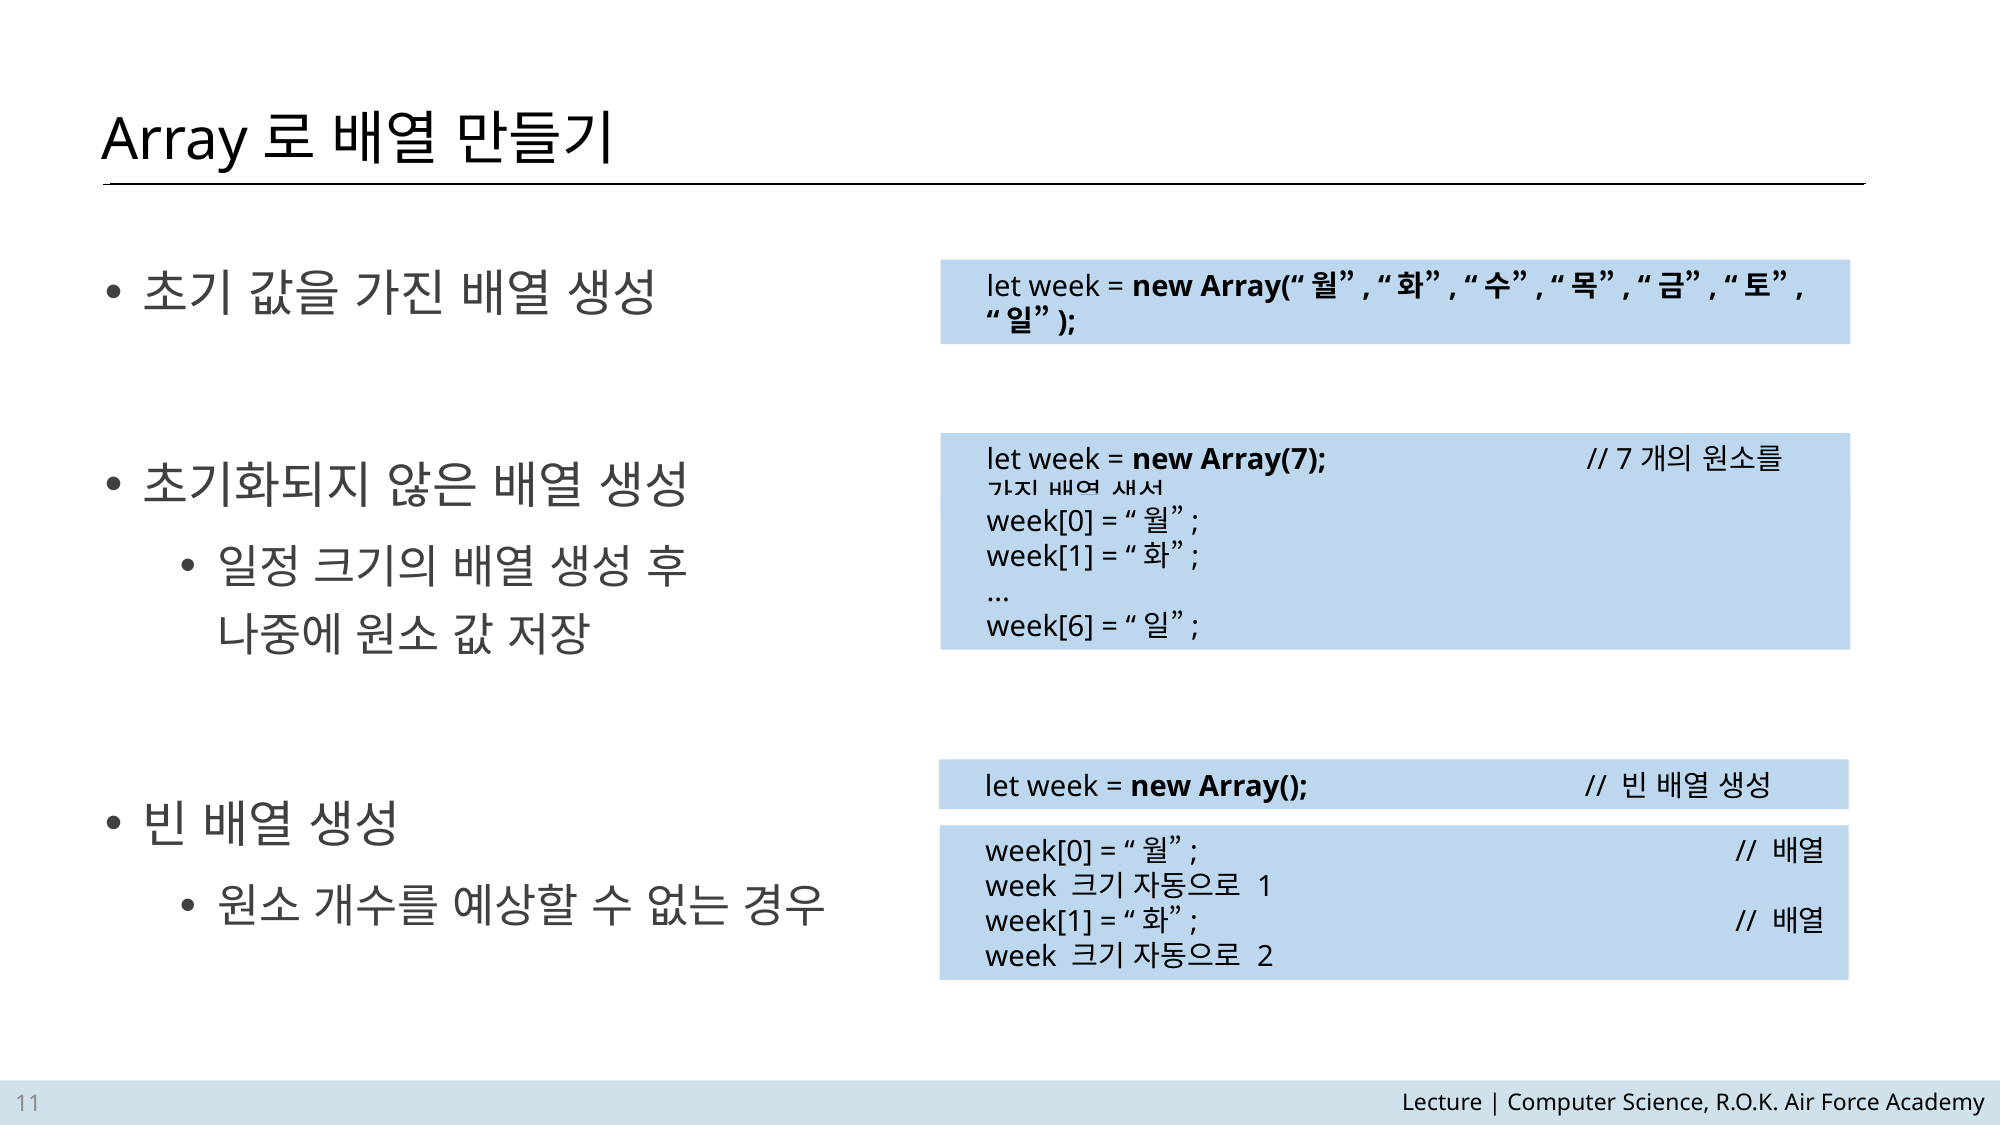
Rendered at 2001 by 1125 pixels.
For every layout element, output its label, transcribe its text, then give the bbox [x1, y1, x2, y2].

text_box let week = new Array(“월”, “화”, “수”, “목”, “금”, “토”, “일”); [940, 259, 1851, 345]
text_box let week = new Array(7); // 7개의 원소를 가진 배열 생성 [940, 433, 1851, 495]
text_box week[0] = “월”; week[1] = “화”; ... week[6] = “일”; [940, 495, 1851, 650]
slide_number 11 [0, 1086, 114, 1123]
list Array로 배열 만들기 [90, 109, 1862, 172]
list 초기 값을 가진 배열 생성 초기화되지 않은 배열 생성 일정 크기의 배열 생성 후 나중에 원소 값 저장 빈 배열 생성 원소 개수를 예상할 수 없는 경우 [89, 238, 1863, 1014]
text_box let week = new Array(); // 빈 배열 생성 [939, 759, 1849, 810]
text_box week[0] = “월”; // 배열 week 크기 자동으로 1 week[1] = “화”; // 배열 week 크기 자동으로 2 [939, 825, 1849, 980]
